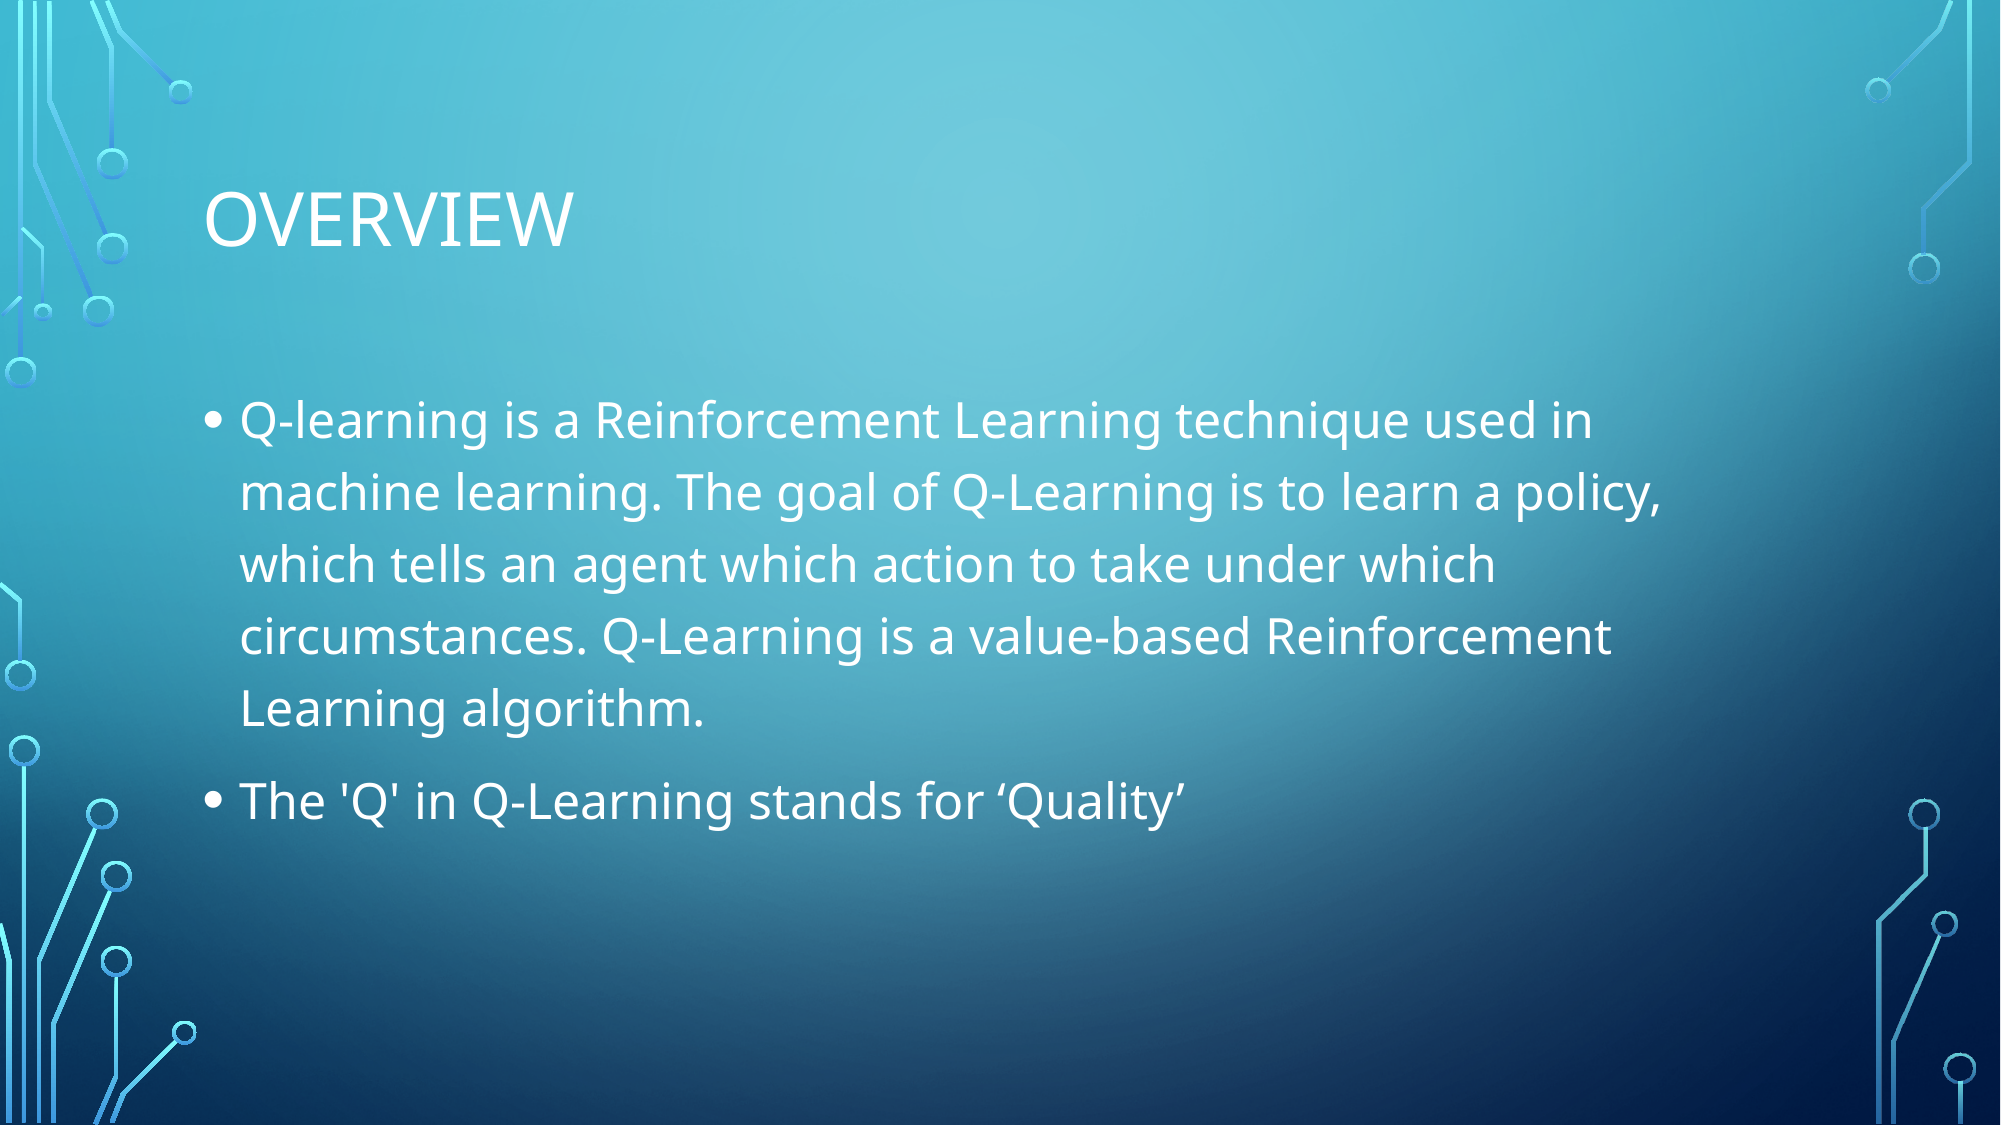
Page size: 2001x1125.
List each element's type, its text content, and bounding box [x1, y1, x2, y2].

title overview [187, 101, 1813, 344]
list Q-learning is a Reinforcement Learning technique used in machine learning. The goal of Q-Learning is to learn a policy, which tells an agent which action to take under which circumstances. Q-Learning is a value-based Reinforcement Learning algorithm. The 'Q' in Q-Learning stands for ‘Quality’ [187, 369, 1813, 950]
